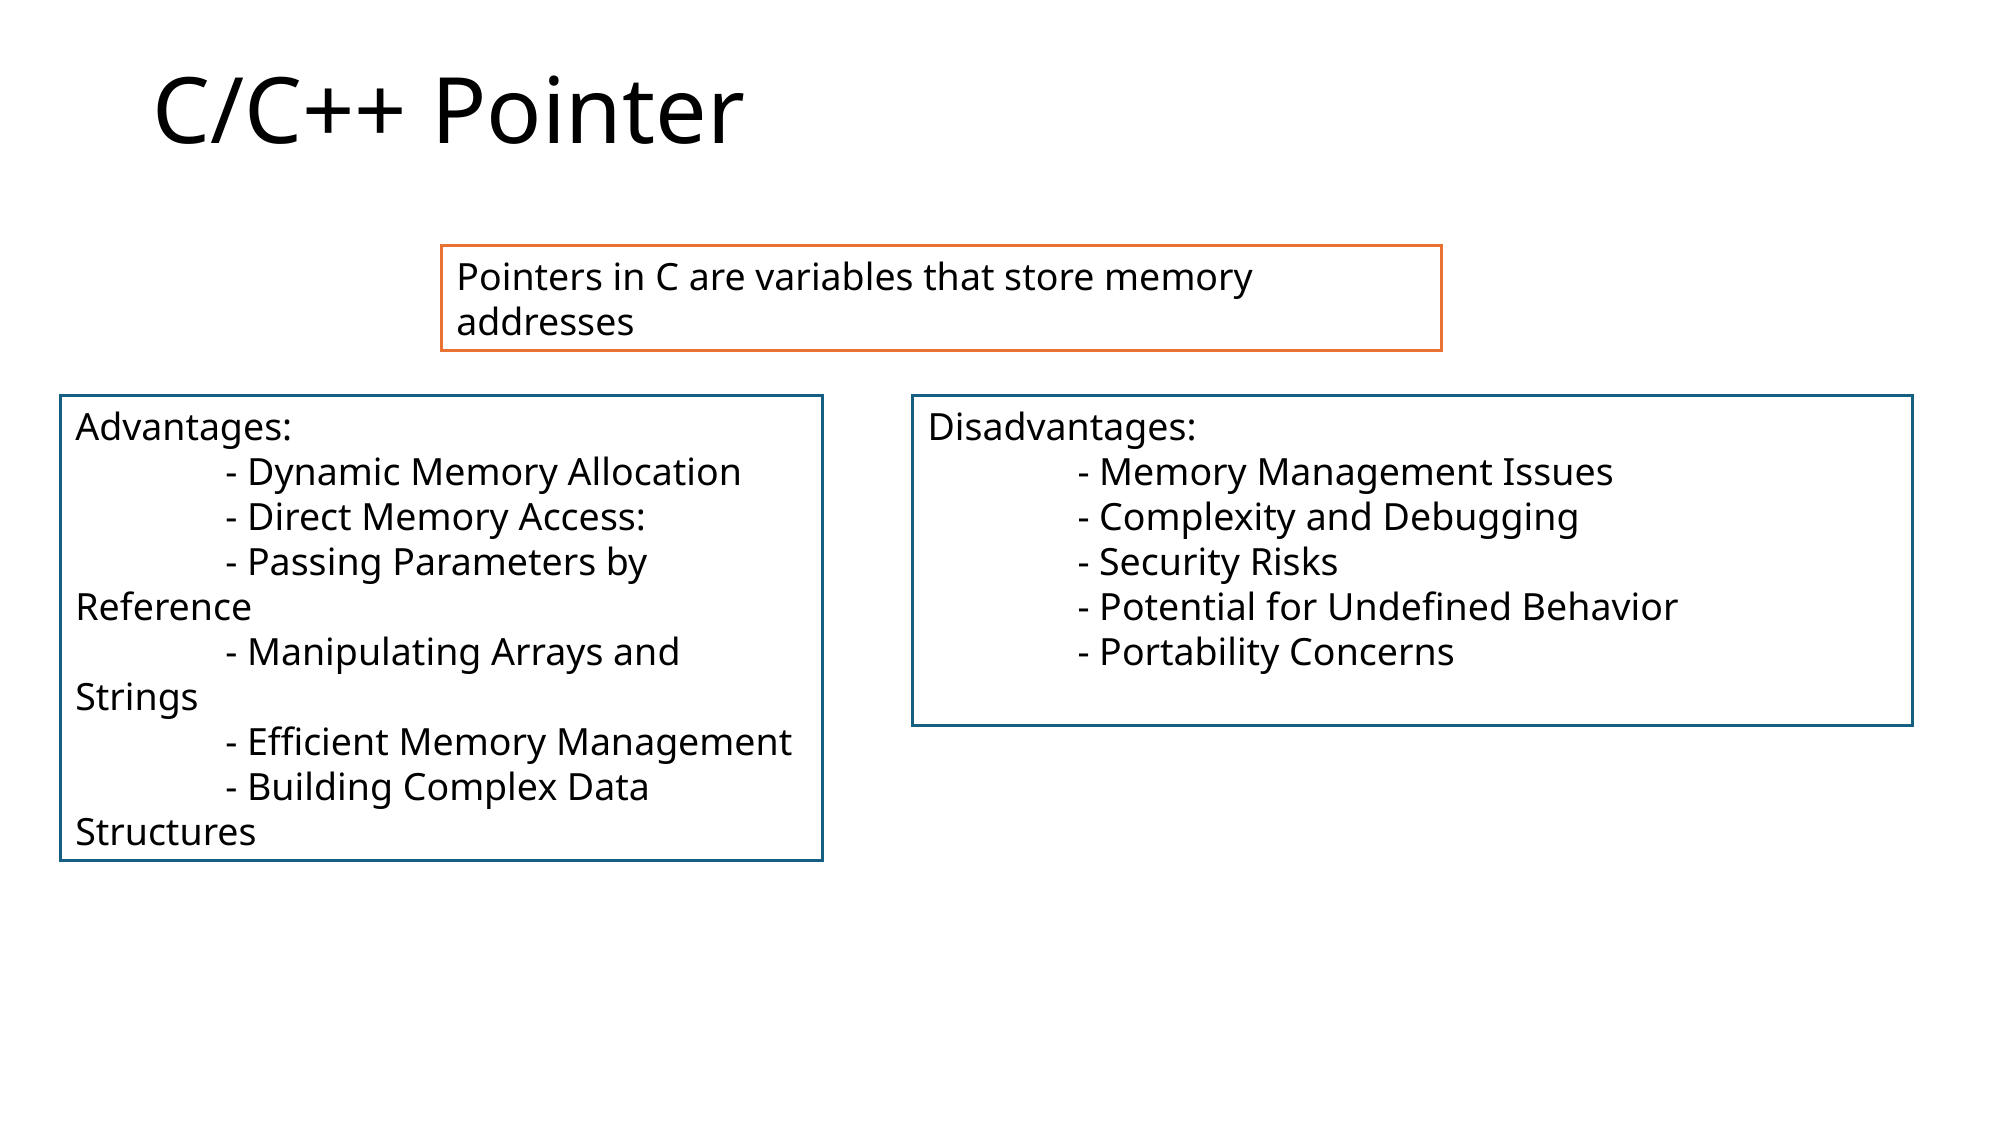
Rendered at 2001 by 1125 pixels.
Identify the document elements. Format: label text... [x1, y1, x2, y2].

text_box Advantages: - Dynamic Memory Allocation - Direct Memory Access: - Passing Parameters by Reference - Manipulating Arrays and Strings - Efficient Memory Management - Building Complex Data Structures [59, 394, 824, 862]
text_box Disadvantages: - Memory Management Issues - Complexity and Debugging - Security Risks - Potential for Undefined Behavior - Portability Concerns [911, 394, 1914, 727]
text_box Pointers in C are variables that store memory addresses [440, 244, 1443, 352]
title C/C++ Pointer [137, 59, 1863, 278]
